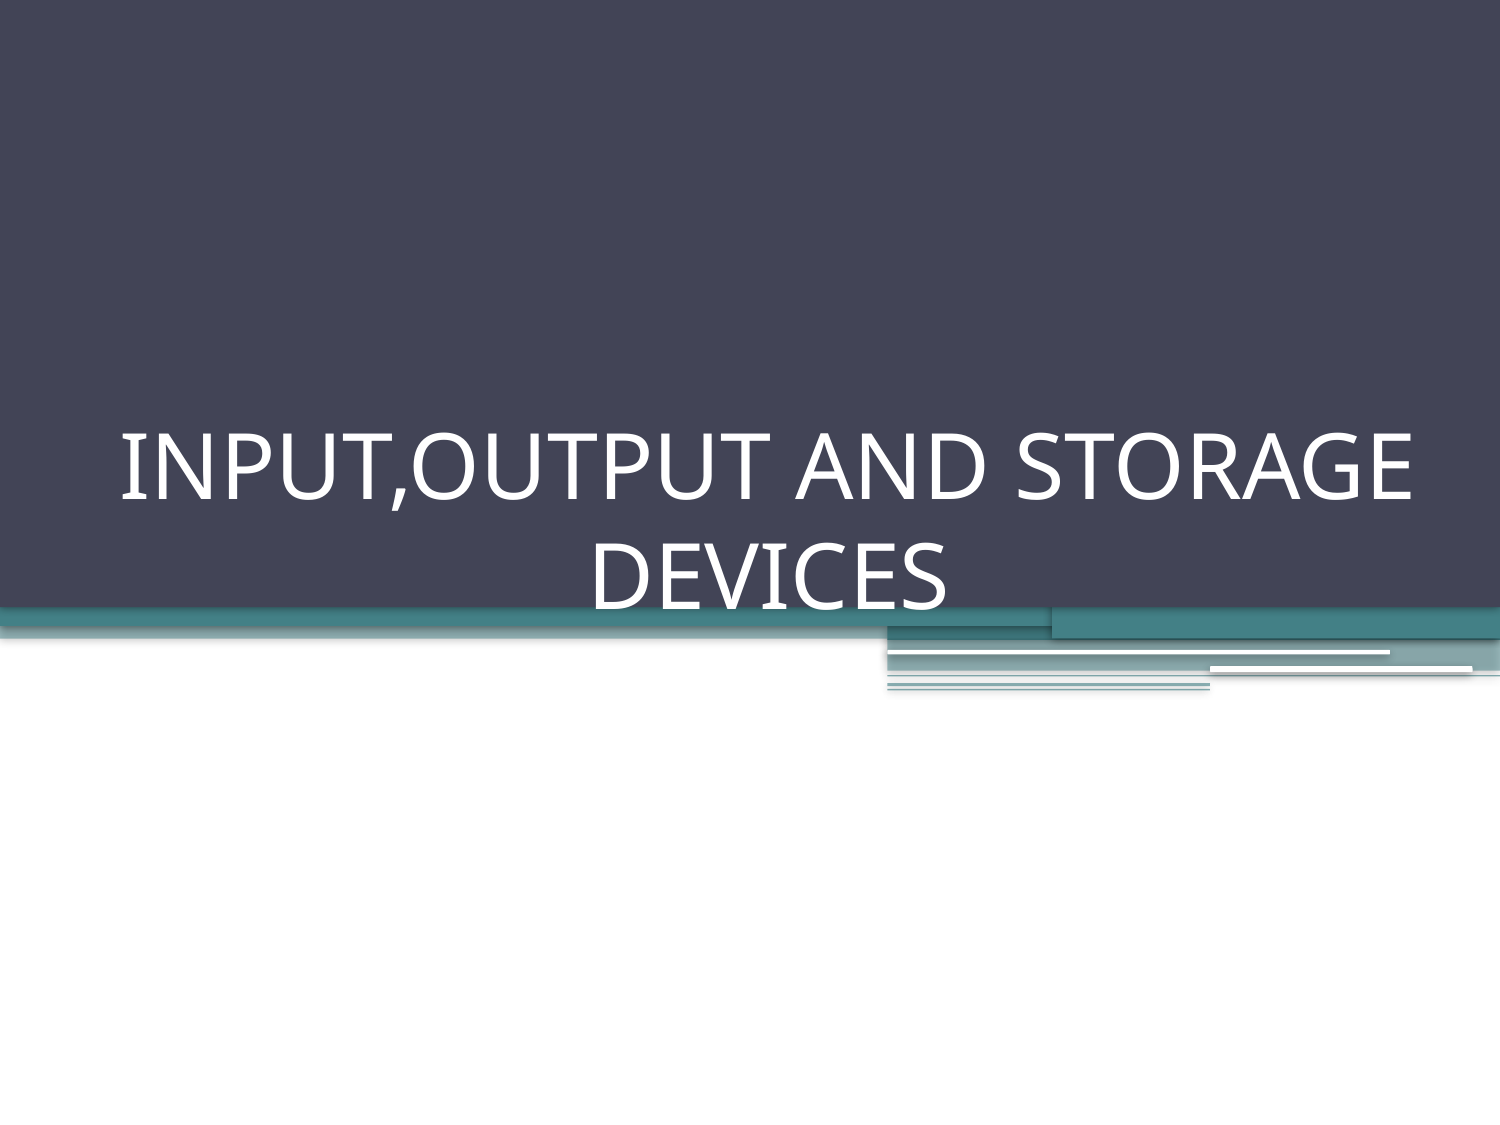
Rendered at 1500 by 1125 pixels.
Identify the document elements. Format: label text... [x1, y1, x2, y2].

title INPUT,OUTPUT AND STORAGE DEVICES [75, 394, 1463, 636]
